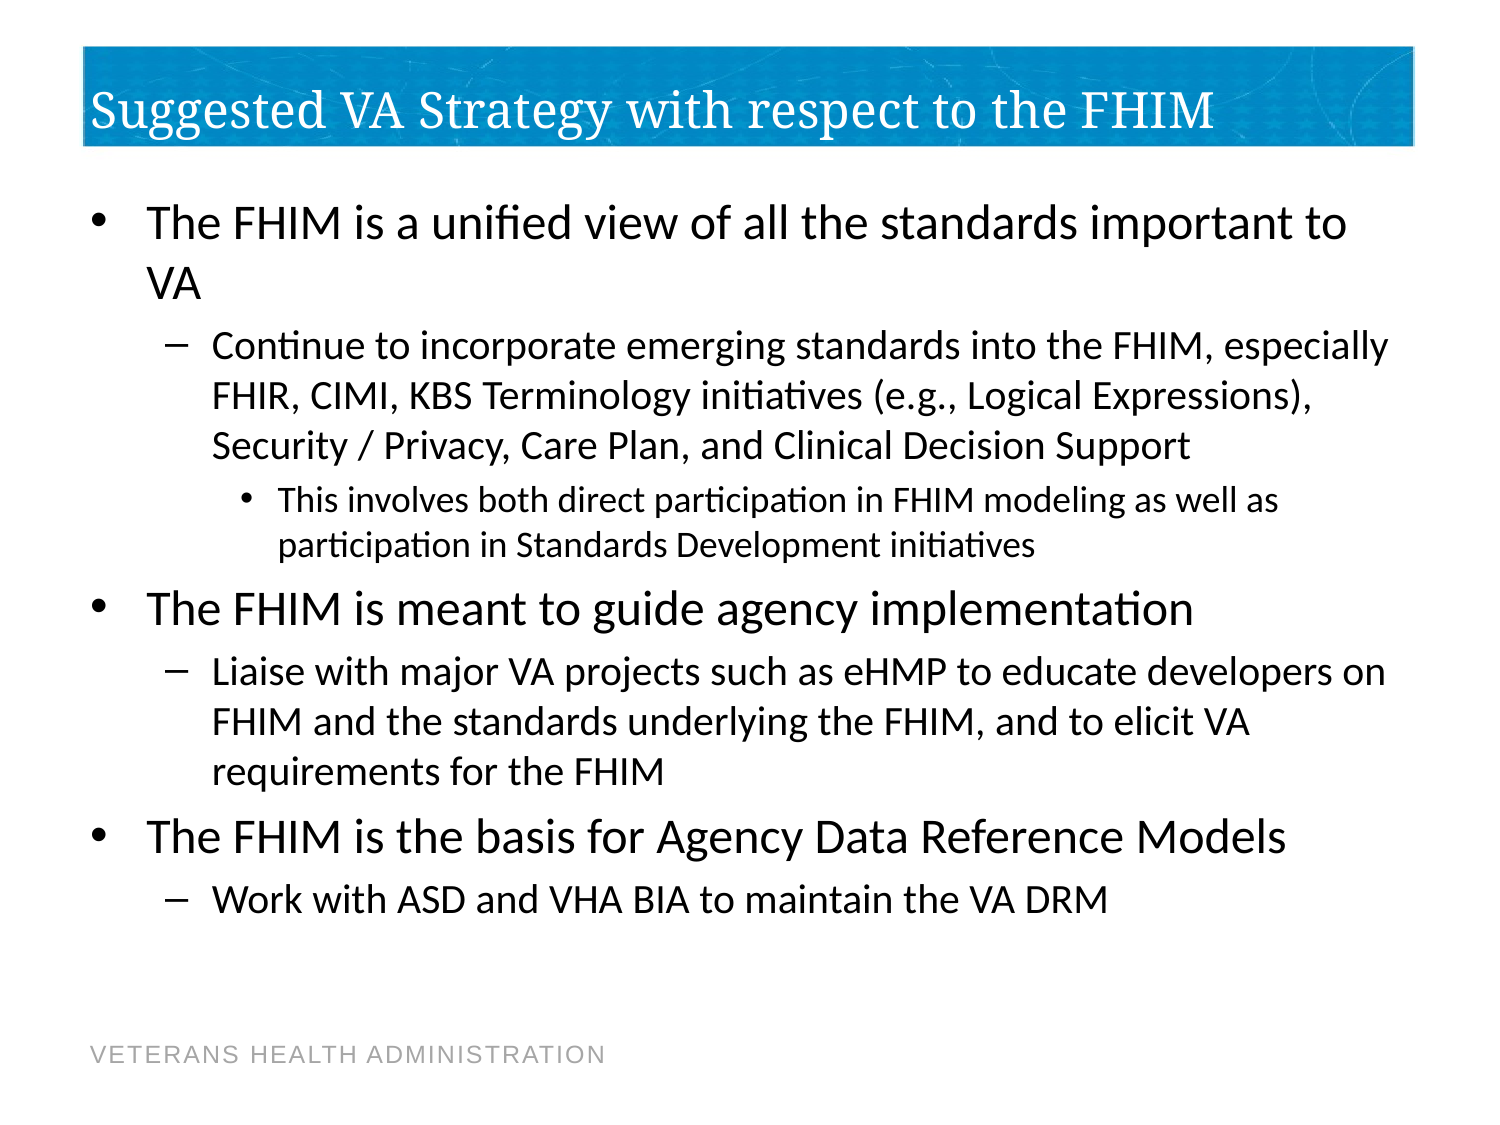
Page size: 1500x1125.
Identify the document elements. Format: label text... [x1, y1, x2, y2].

title Suggested VA Strategy with respect to the FHIM [74, 44, 1426, 146]
picture [50, 30, 1450, 512]
list The FHIM is a unified view of all the standards important to VA Continue to incorporate emerging standards into the FHIM, especially FHIR, CIMI, KBS Terminology initiatives (e.g., Logical Expressions), Security / Privacy, Care Plan, and Clinical Decision Support This involves both direct participation in FHIM modeling as well as participation in Standards Development initiatives The FHIM is meant to guide agency implementation Liaise with major VA projects such as eHMP to educate developers on FHIM and the standards underlying the FHIM, and to elicit VA requirements for the FHIM The FHIM is the basis for Agency Data Reference Models Work with ASD and VHA BIA to maintain the VA DRM [74, 181, 1426, 1006]
